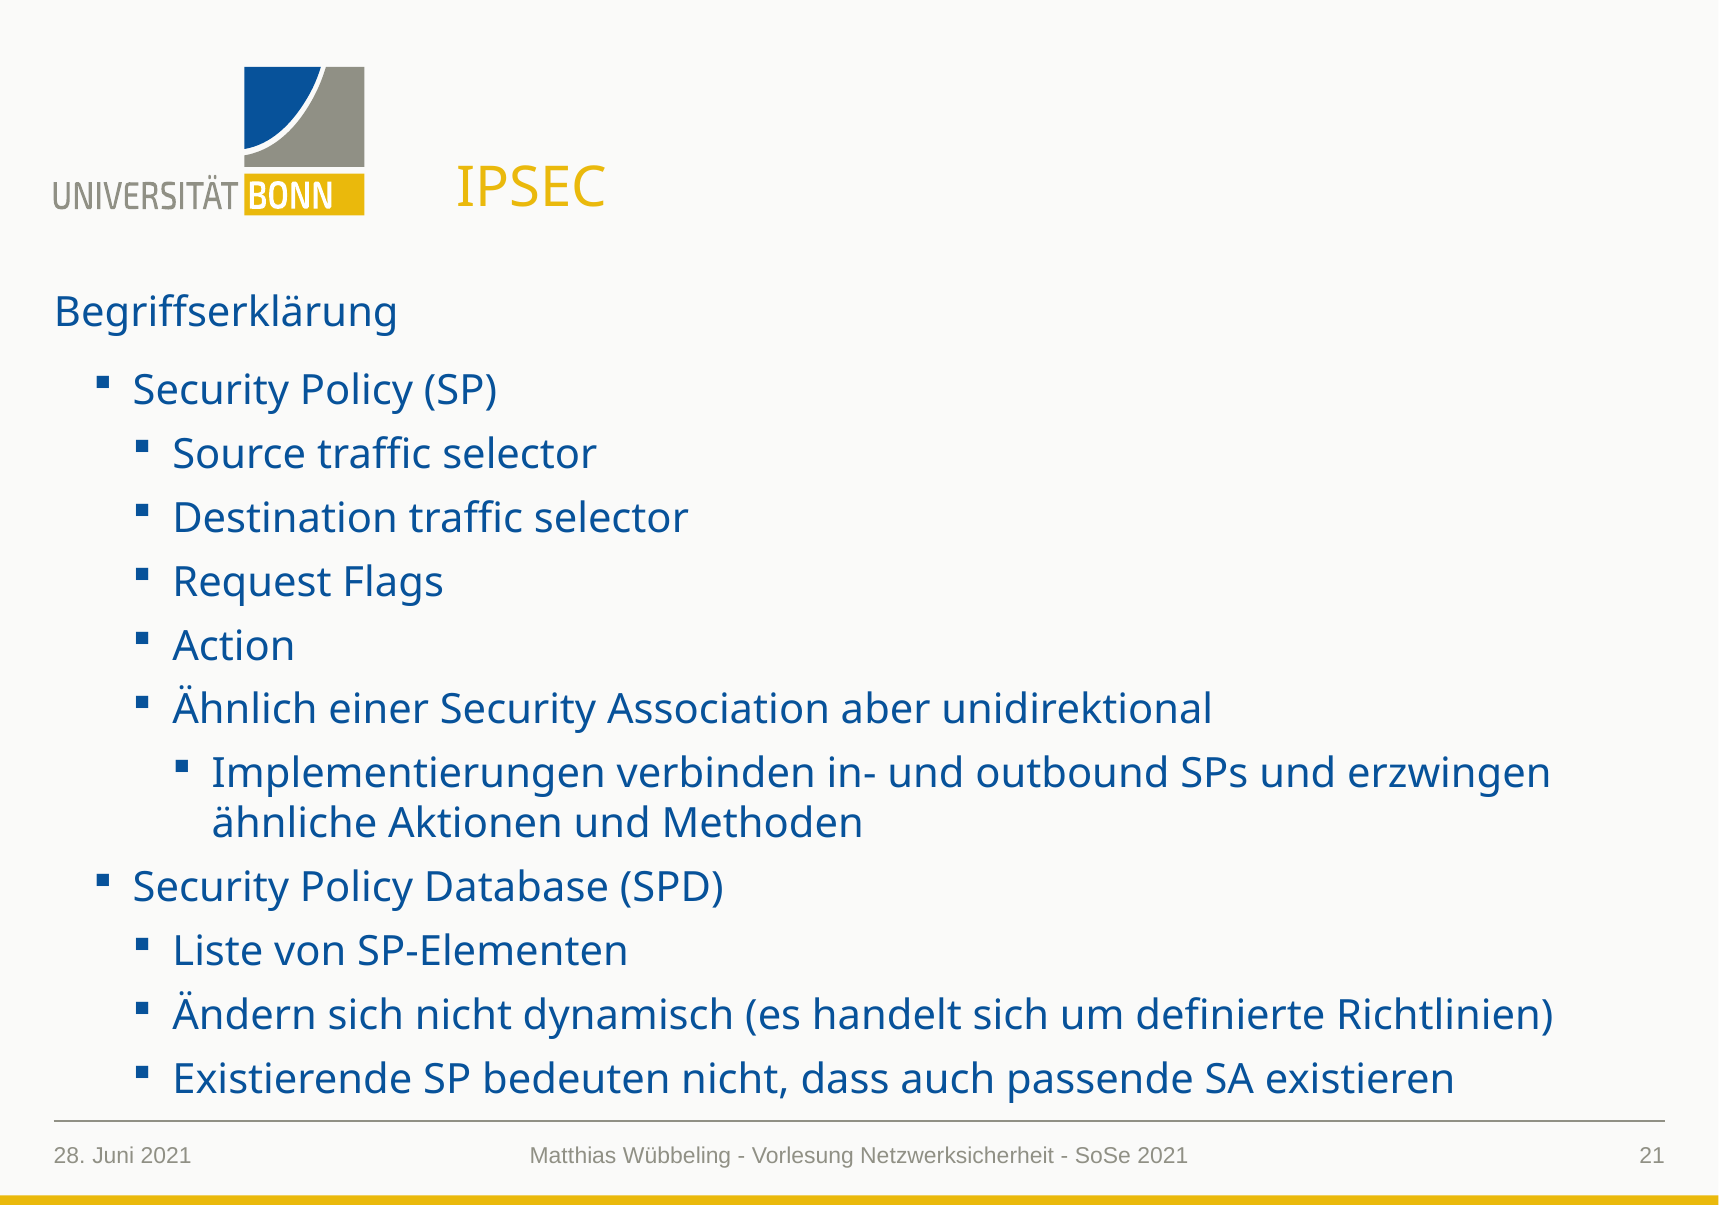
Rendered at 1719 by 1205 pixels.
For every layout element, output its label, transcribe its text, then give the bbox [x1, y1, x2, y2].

slide_number 21 [1557, 1121, 1665, 1189]
list Begriffserklärung Security Policy (SP) Source traffic selector Destination traffic selector Request Flags Action Ähnlich einer Security Association aber unidirektional Implementierungen verbinden in- und outbound SPs und erzwingen ähnliche Aktionen und Methoden Security Policy Database (SPD) Liste von SP-Elementen Ändern sich nicht dynamisch (es handelt sich um definierte Richtlinien) Existierende SP bedeuten nicht, dass auch passende SA existieren [53, 284, 1665, 1055]
title IPSec [456, 67, 1665, 218]
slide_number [53, 1121, 215, 1189]
footer Matthias Wübbeling - Vorlesung Netzwerksicherheit - SoSe 2021 [389, 1121, 1329, 1189]
